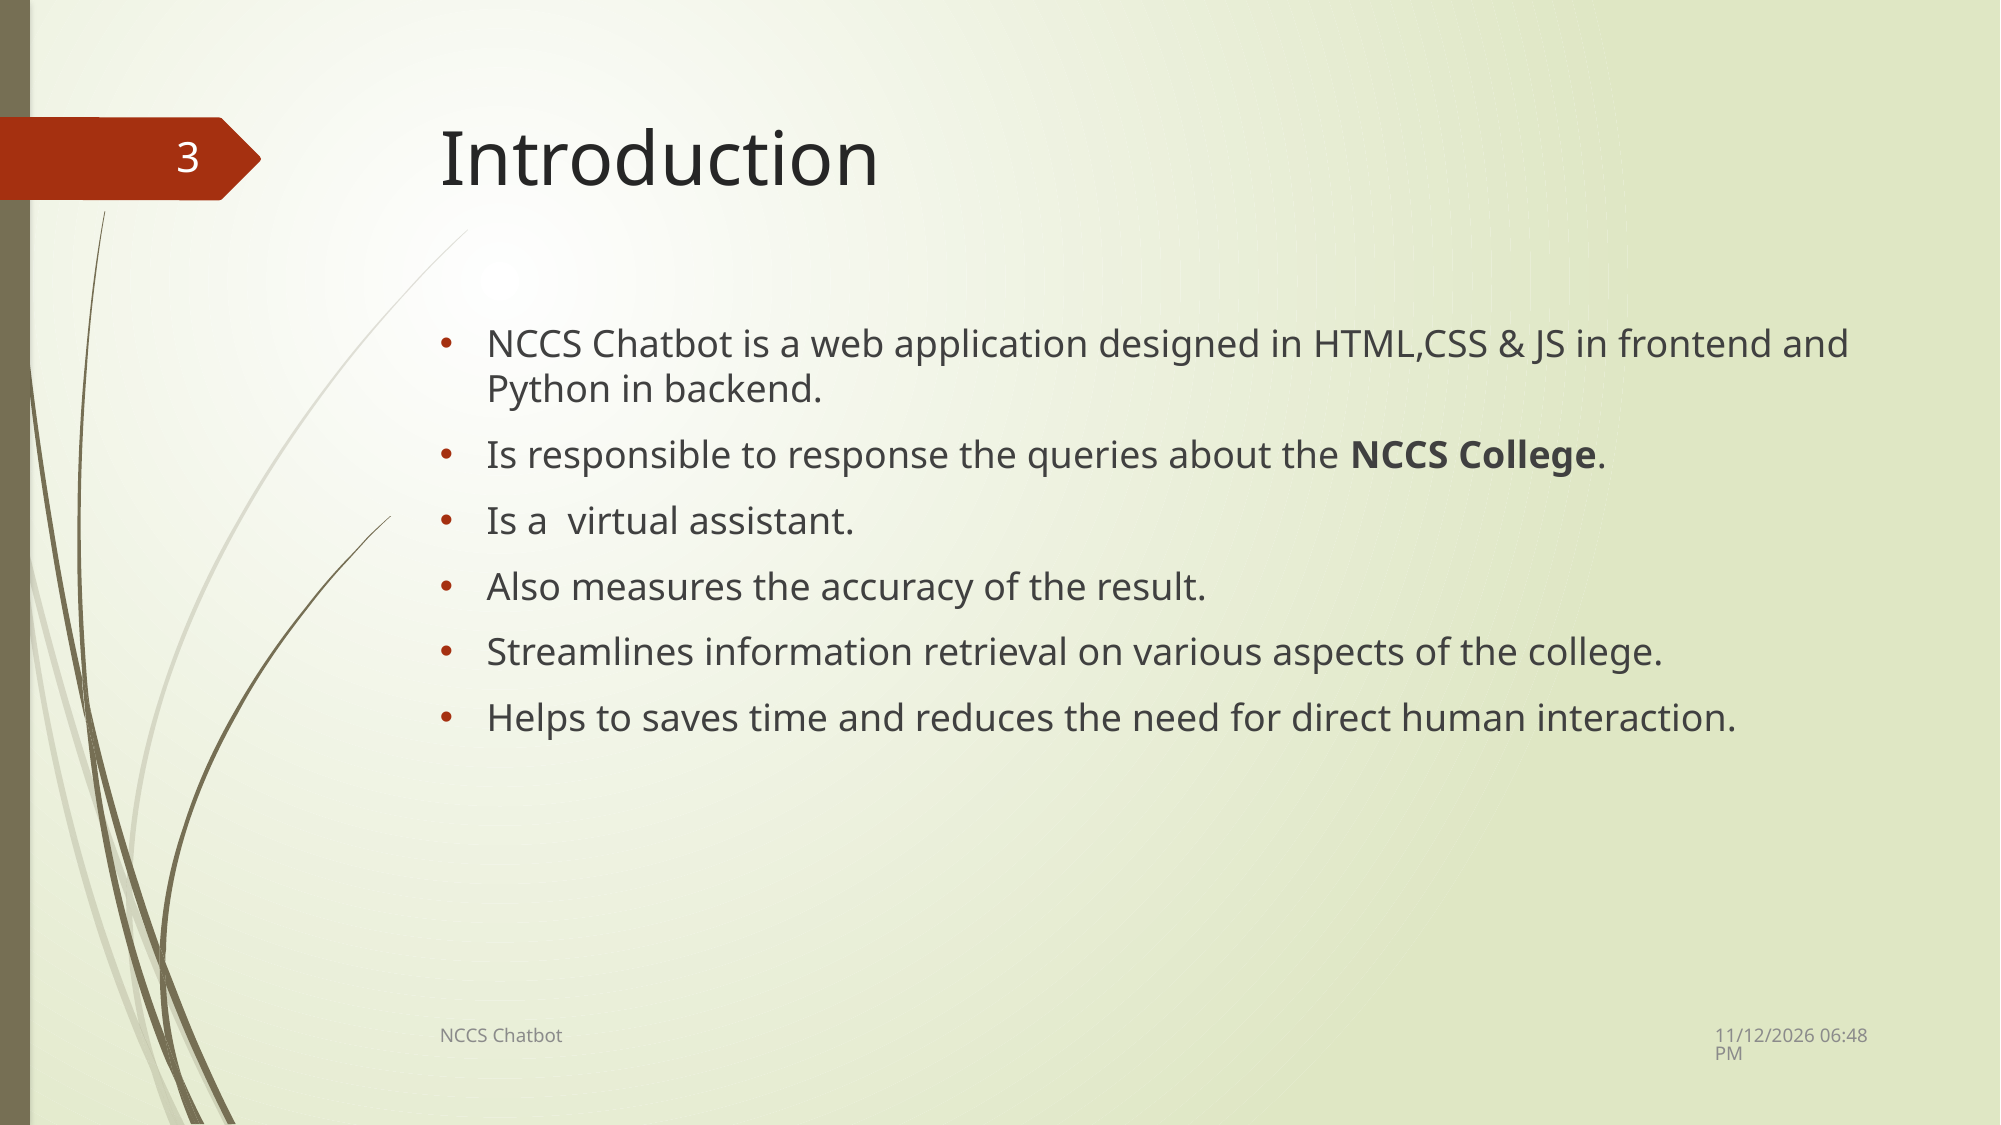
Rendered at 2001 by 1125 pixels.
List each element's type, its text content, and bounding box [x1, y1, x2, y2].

footer NCCS Chatbot [424, 1006, 1675, 1067]
slide_number 3 [87, 129, 216, 190]
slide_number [1699, 1005, 1888, 1067]
title Introduction [425, 102, 1888, 312]
list NCCS Chatbot is a web application designed in HTML,CSS & JS in frontend and Python in backend. Is responsible to response the queries about the NCCS College. Is a virtual assistant. Also measures the accuracy of the result. Streamlines information retrieval on various aspects of the college. Helps to saves time and reduces the need for direct human interaction. [424, 312, 1888, 970]
